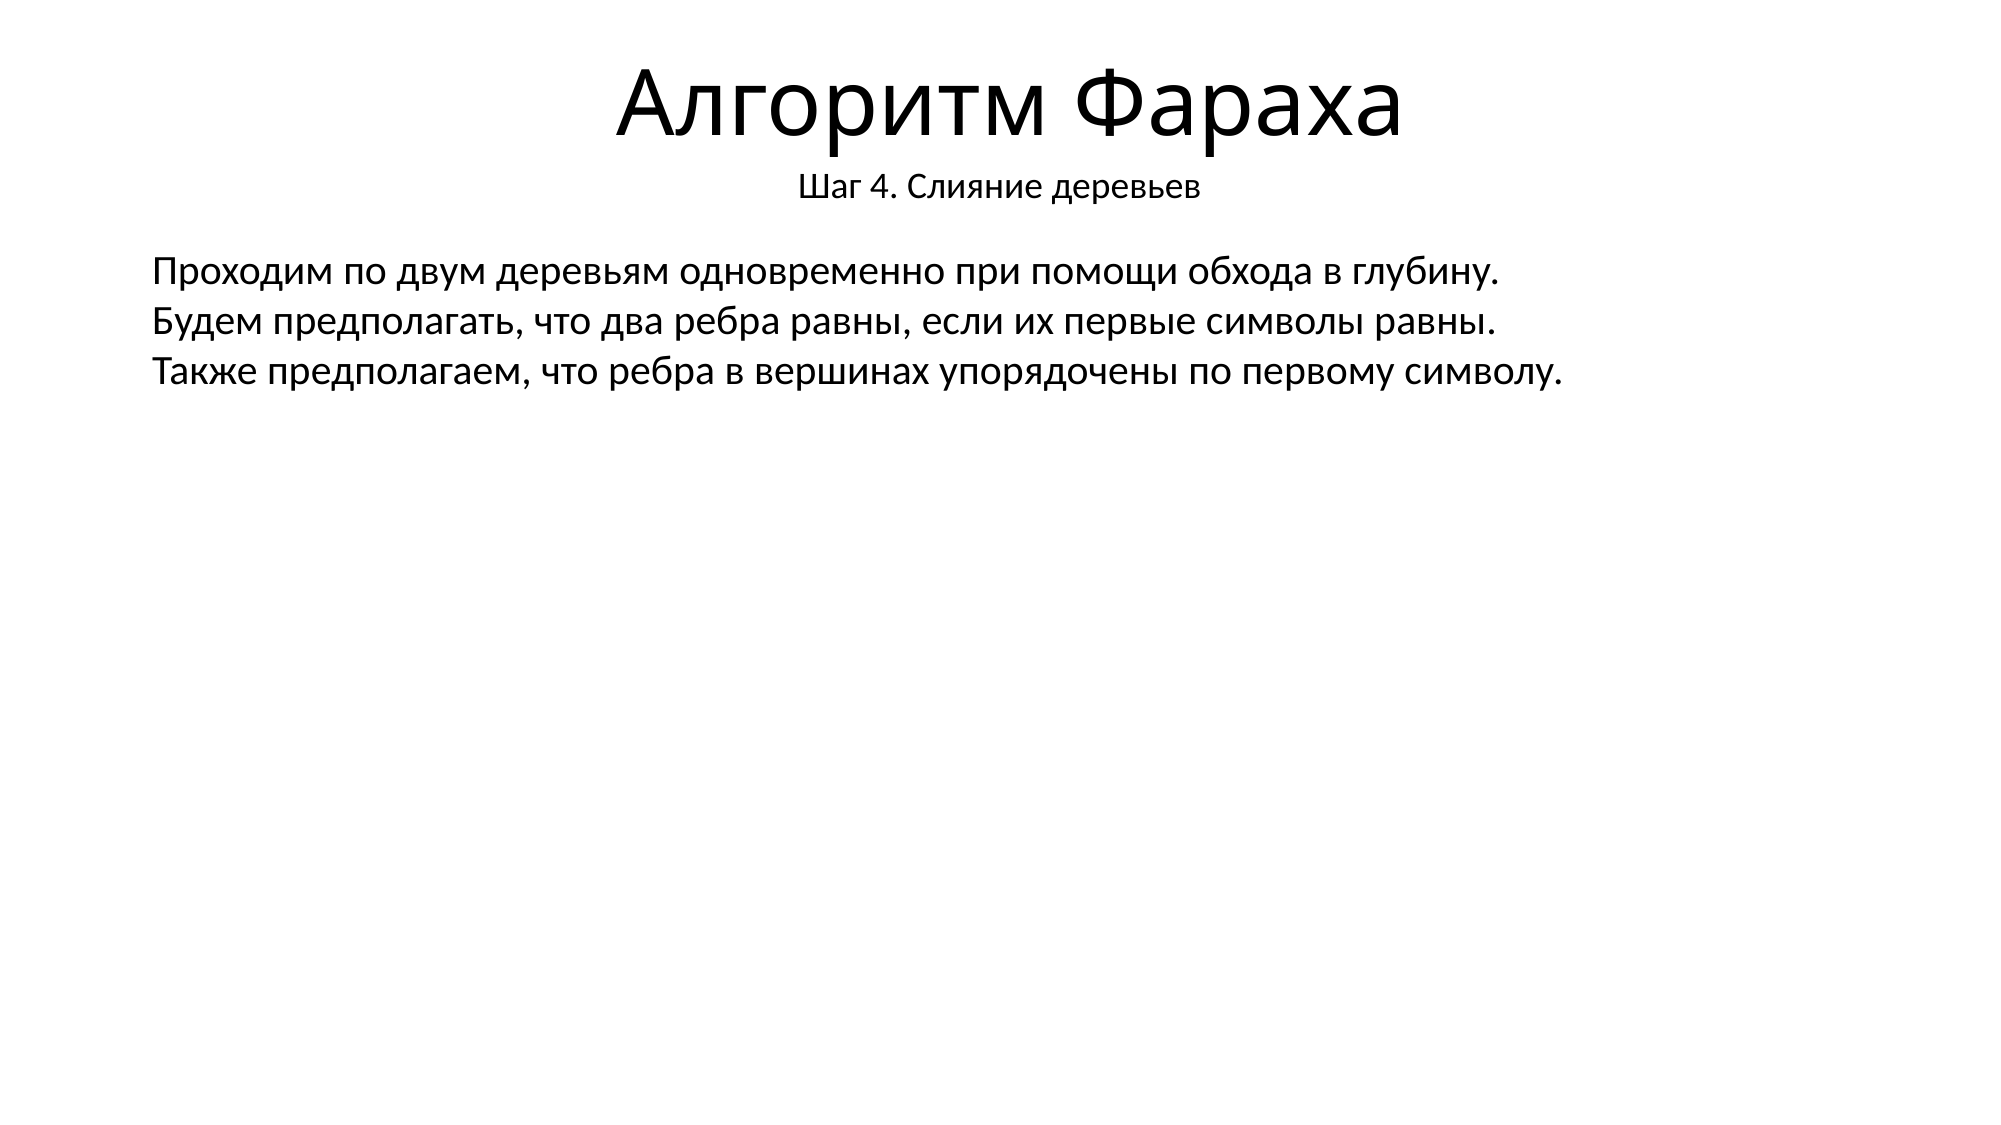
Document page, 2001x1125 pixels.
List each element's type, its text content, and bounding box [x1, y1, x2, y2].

text_box Шаг 4. Слияние деревьев [731, 154, 1269, 214]
title Алгоритм Фараха [137, 0, 1863, 215]
text_box Проходим по двум деревьям одновременно при помощи обхода в глубину. Будем предполагать, что два ребра равны, если их первые символы равны. Также предполагаем, что ребра в вершинах упорядочены по первому символу. [137, 235, 1806, 451]
